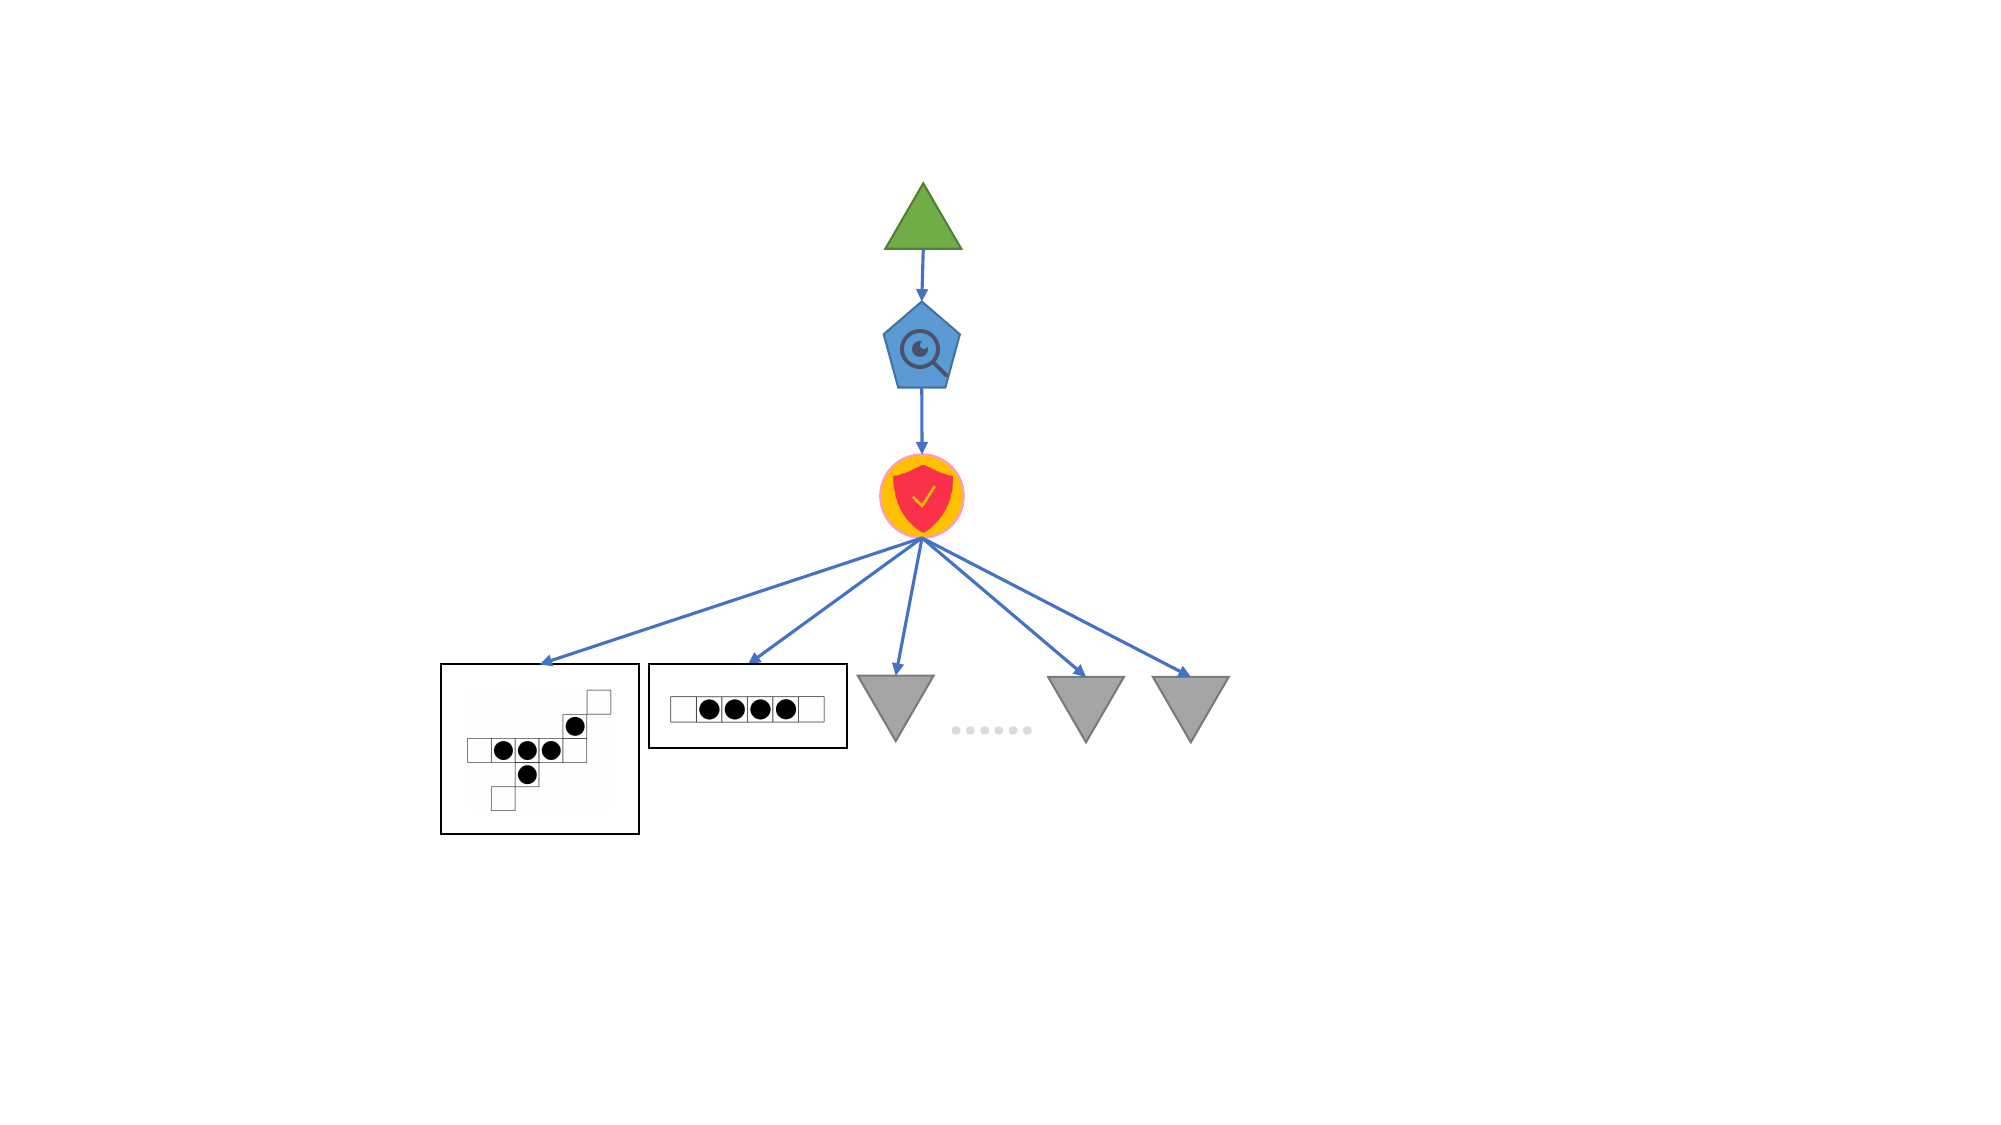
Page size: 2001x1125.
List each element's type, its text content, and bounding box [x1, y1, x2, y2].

text_box [879, 468, 889, 524]
text_box [900, 533, 944, 537]
text_box [440, 663, 640, 835]
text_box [883, 301, 960, 388]
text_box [895, 537, 921, 676]
text_box [883, 181, 964, 250]
text_box [957, 471, 965, 521]
picture [466, 687, 612, 812]
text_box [539, 537, 748, 665]
text_box [855, 674, 895, 723]
text_box [1100, 677, 1126, 721]
text_box [892, 453, 952, 465]
picture [889, 465, 957, 533]
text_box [921, 537, 1191, 677]
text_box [748, 537, 895, 665]
picture [670, 694, 826, 726]
text_box [1151, 675, 1231, 745]
text_box …… [884, 676, 1100, 752]
text_box [648, 665, 848, 749]
